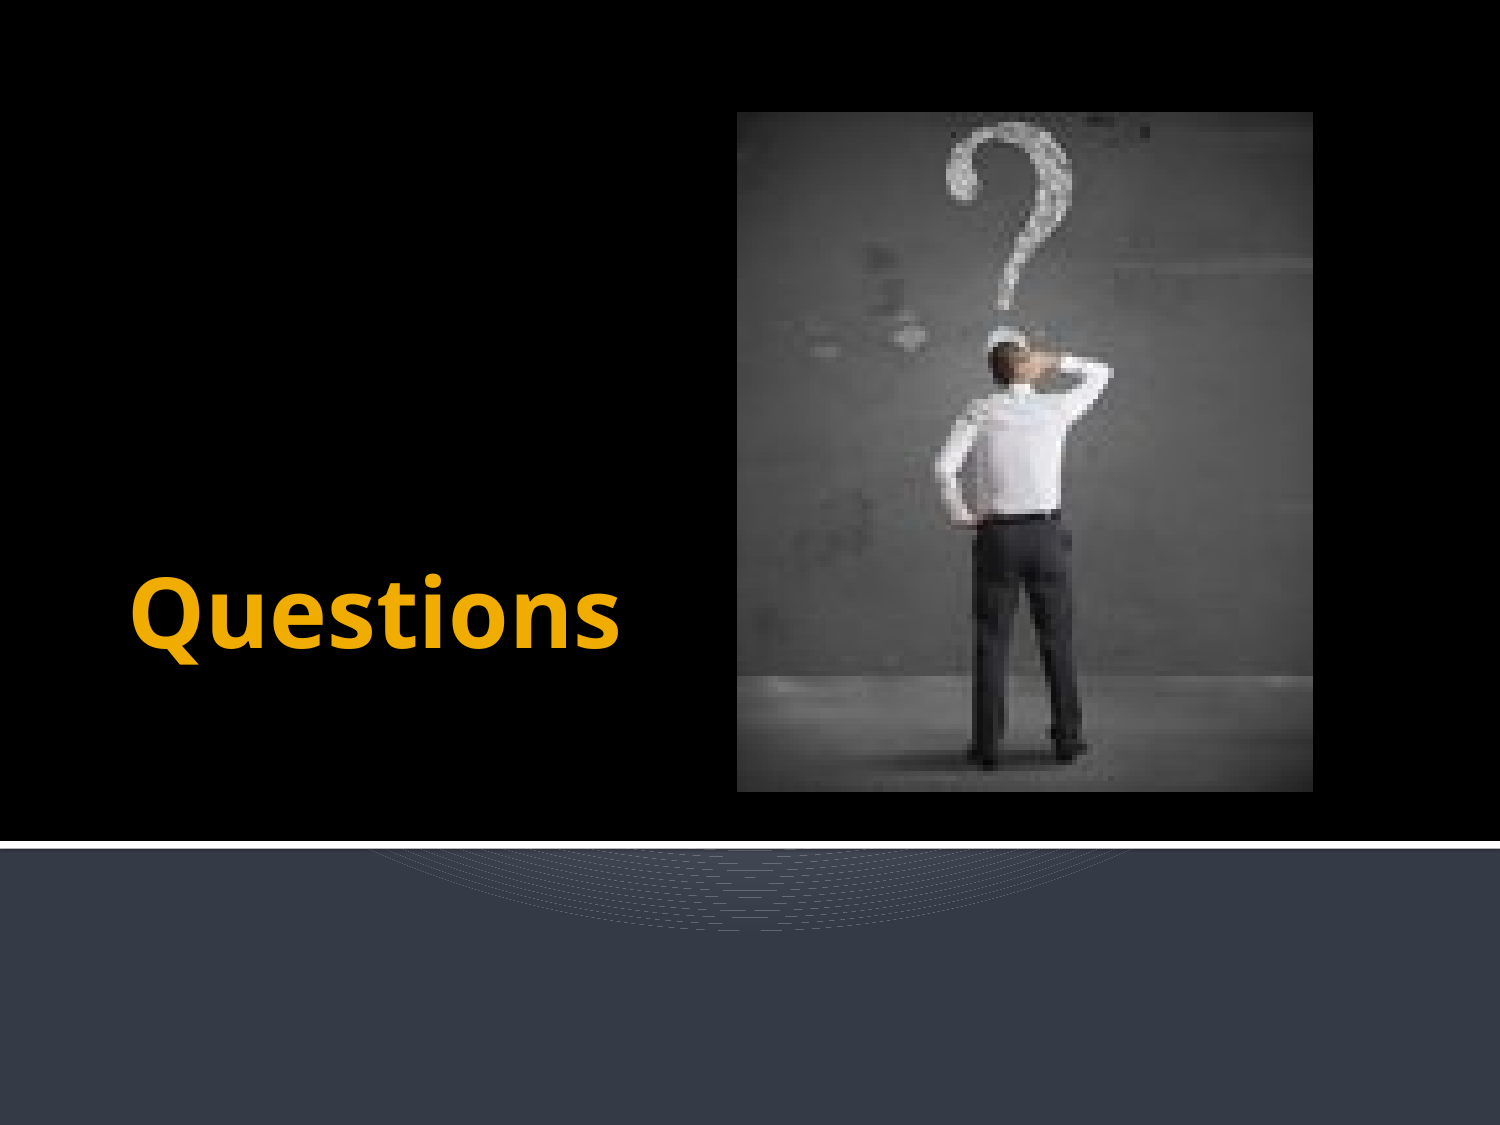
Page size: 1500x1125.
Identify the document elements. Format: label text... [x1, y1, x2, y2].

picture [737, 112, 1313, 793]
title Questions [112, 550, 1438, 825]
